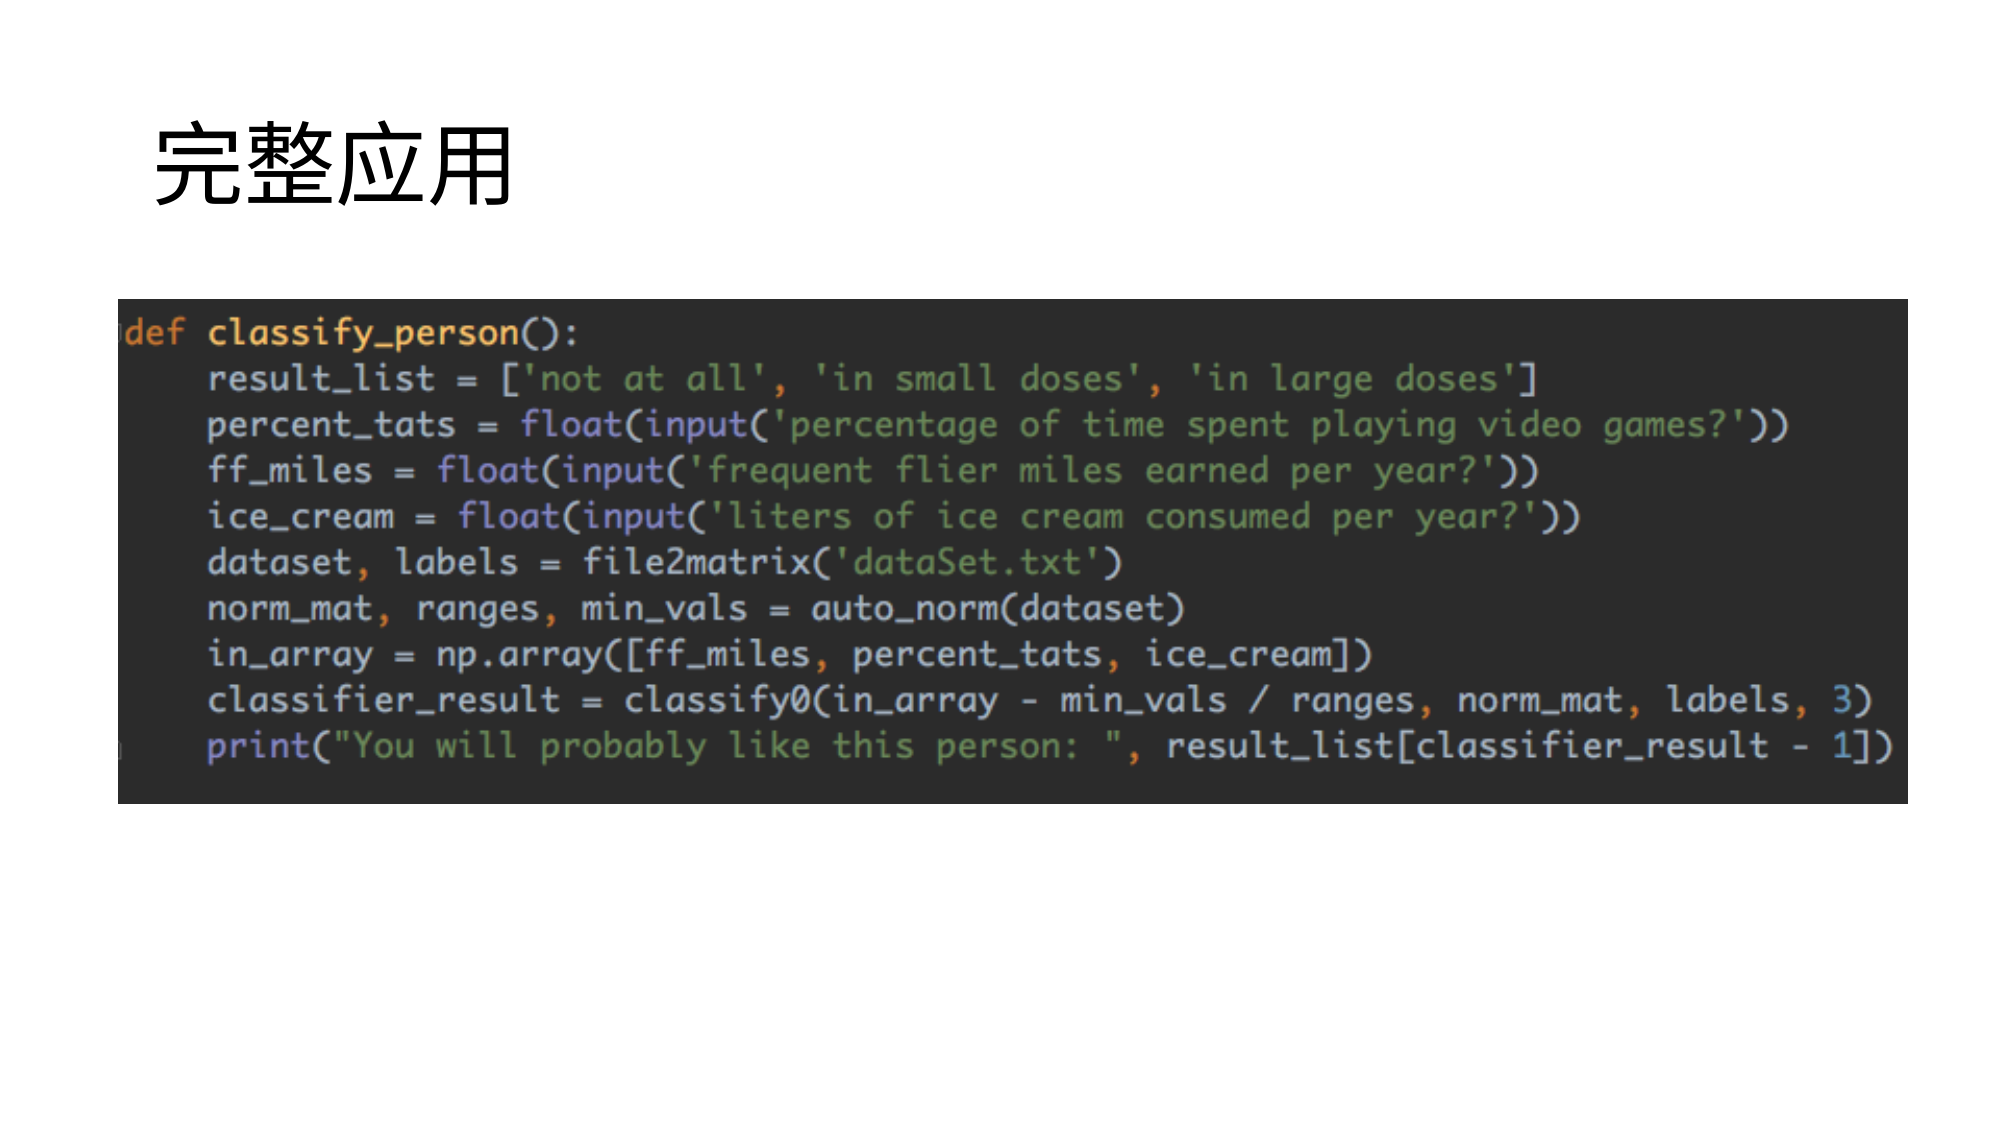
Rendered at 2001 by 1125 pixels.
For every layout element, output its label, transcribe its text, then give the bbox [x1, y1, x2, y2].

picture [118, 299, 1908, 804]
title 完整应用 [137, 59, 1863, 278]
